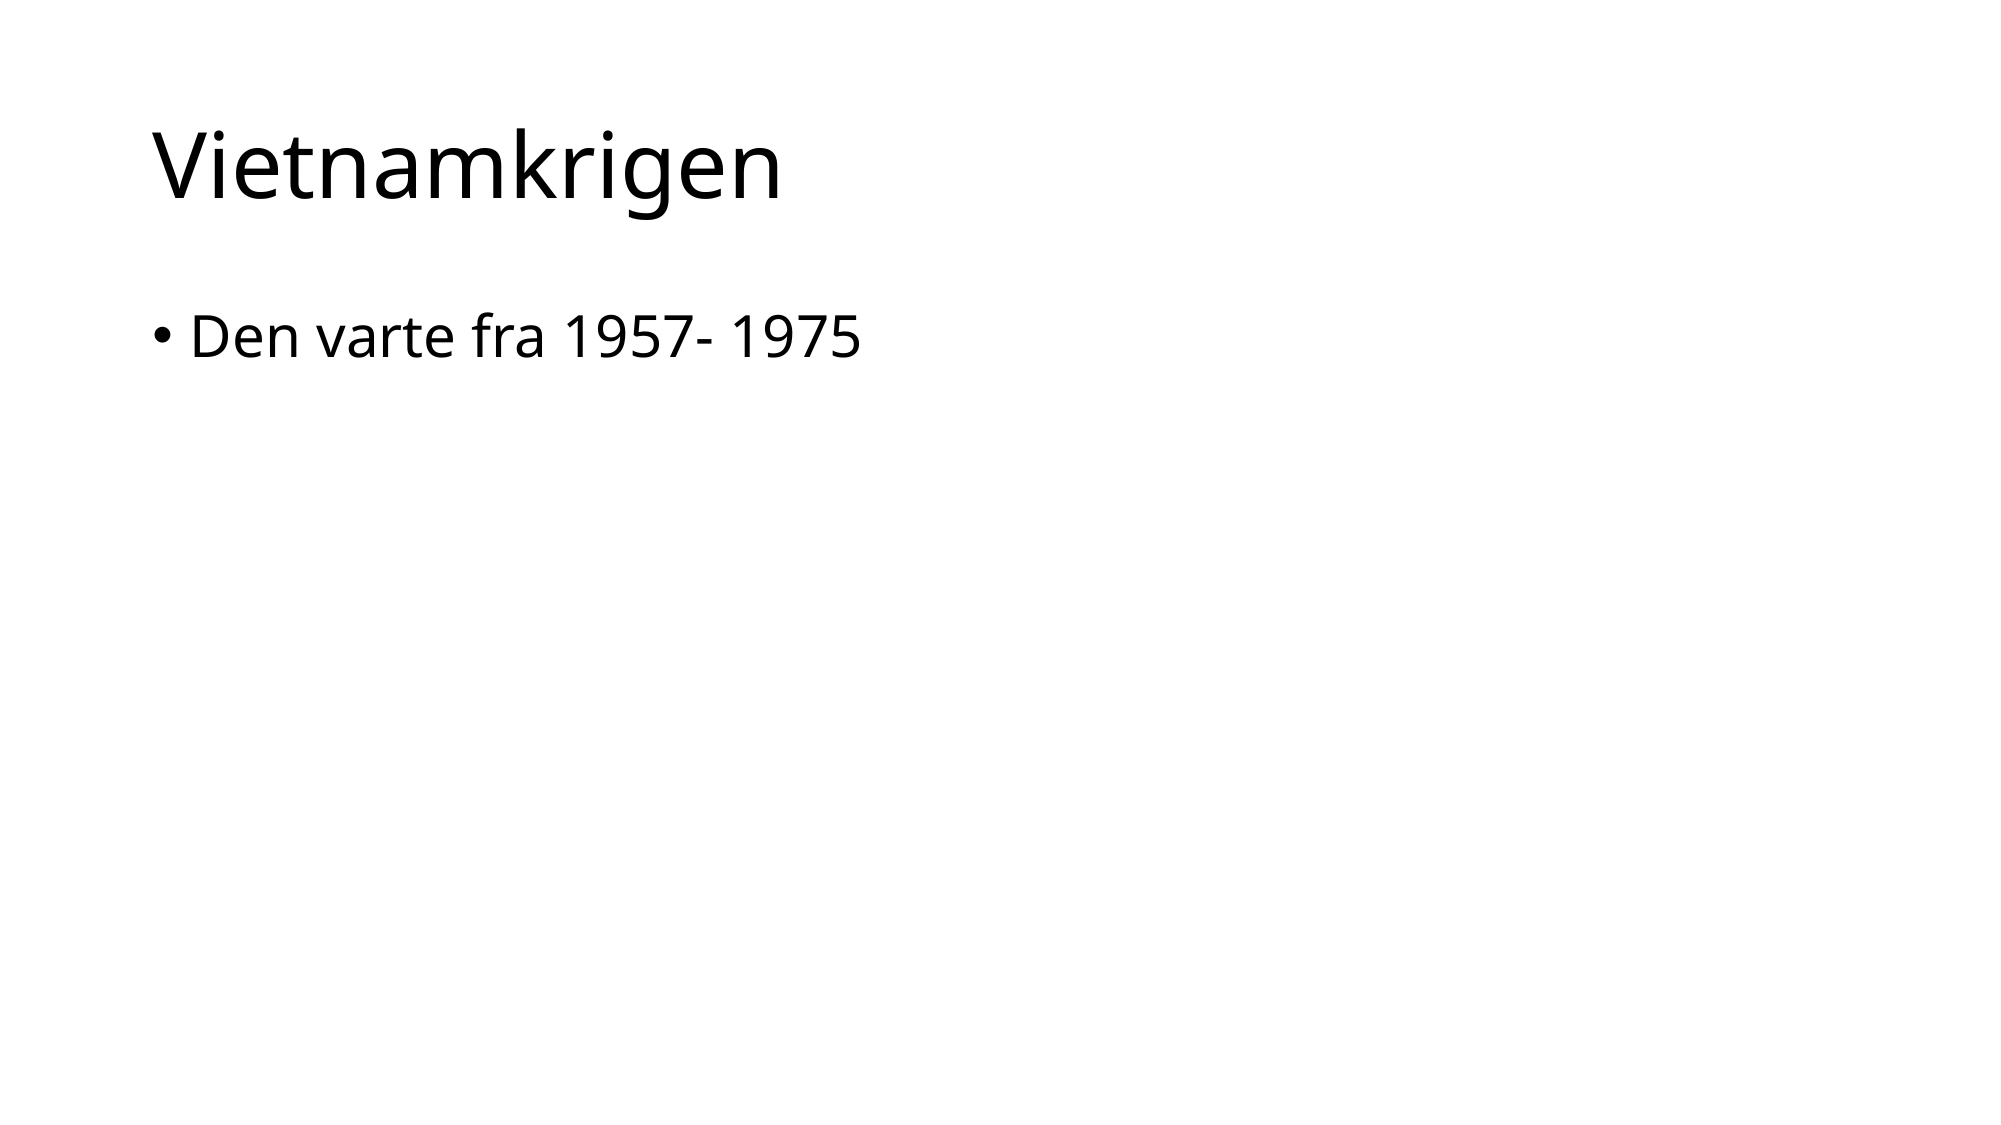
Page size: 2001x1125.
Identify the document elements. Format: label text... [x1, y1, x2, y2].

list Den varte fra 1957- 1975 [137, 299, 1863, 1014]
title Vietnamkrigen [137, 59, 1863, 278]
